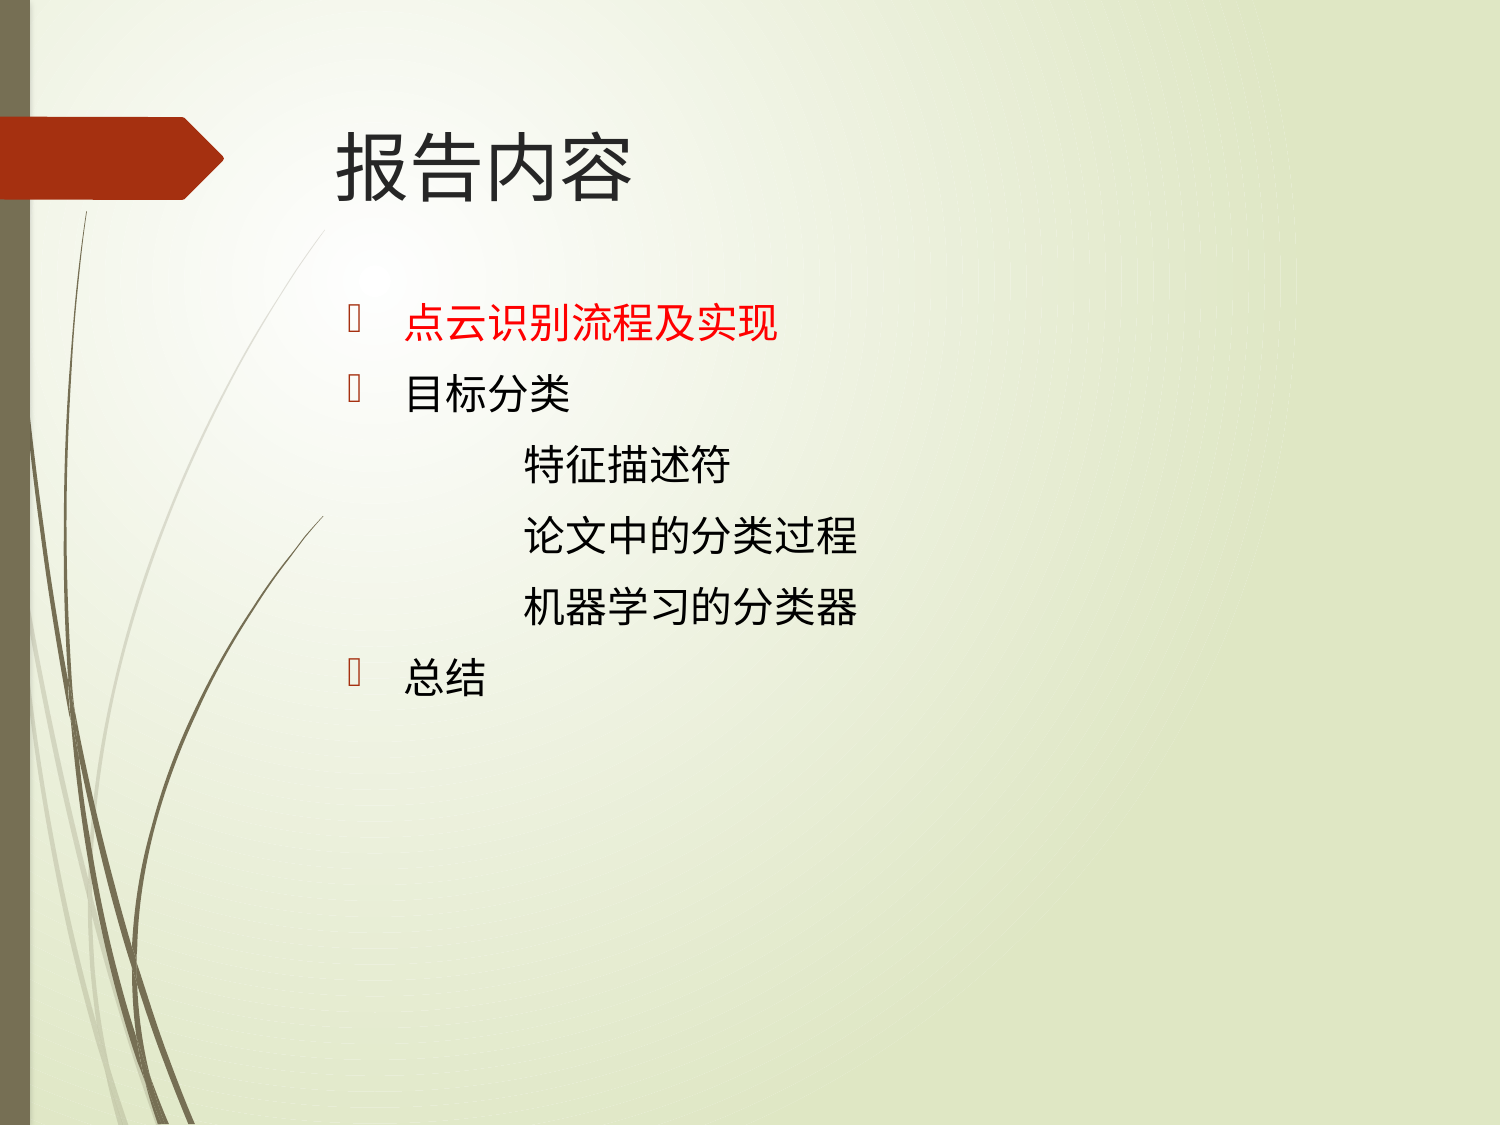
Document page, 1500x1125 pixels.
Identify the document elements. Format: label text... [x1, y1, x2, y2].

title 报告内容 [319, 113, 1400, 313]
list 点云识别流程及实现 目标分类 特征描述符 论文中的分类过程 机器学习的分类器 总结 [332, 289, 1265, 889]
